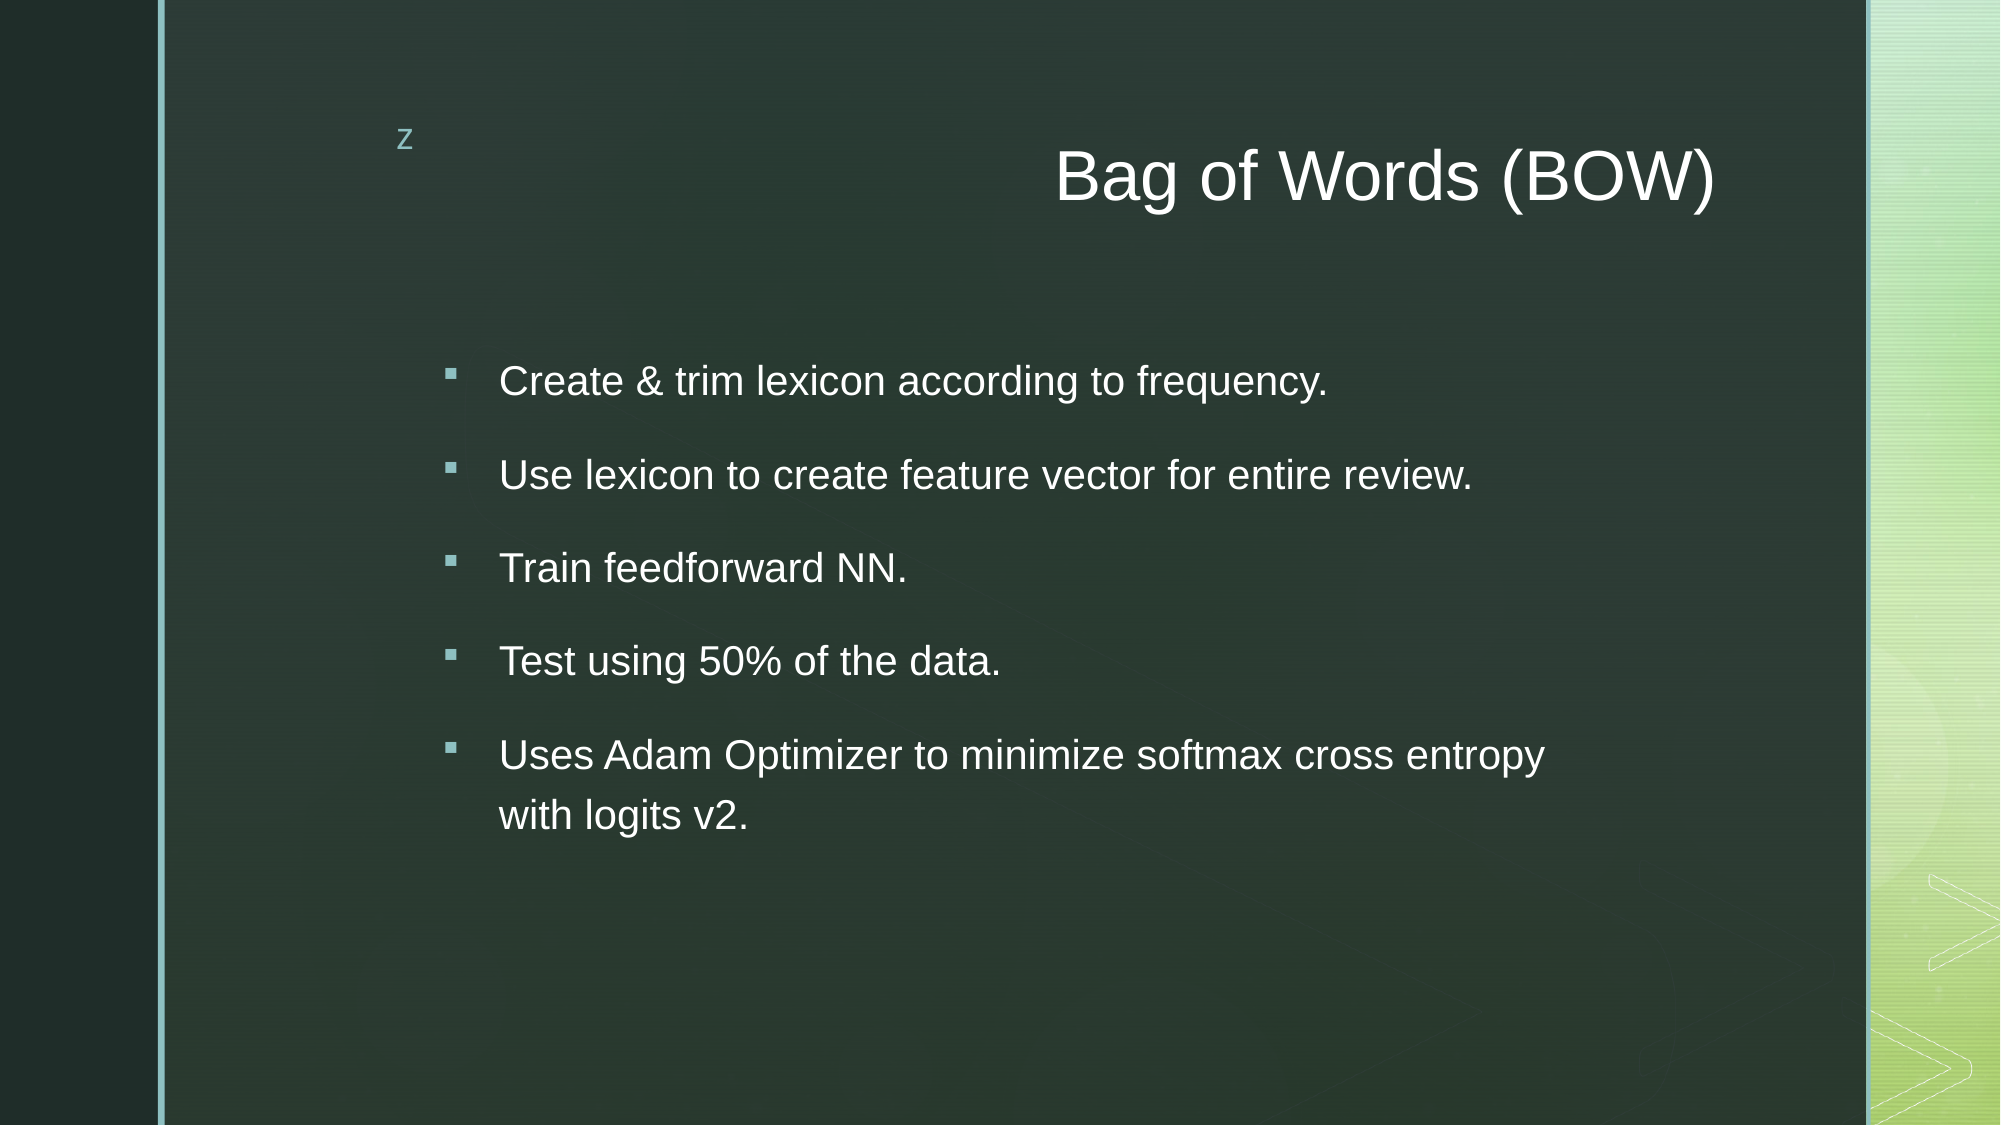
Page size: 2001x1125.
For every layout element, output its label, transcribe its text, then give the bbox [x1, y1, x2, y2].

title Bag of Words (BOW) [428, 132, 1733, 310]
list Create & trim lexicon according to frequency. Use lexicon to create feature vector for entire review. Train feedforward NN. Test using 50% of the data. Uses Adam Optimizer to minimize softmax cross entropy with logits v2. [427, 336, 1620, 993]
picture [1871, 0, 2001, 1125]
